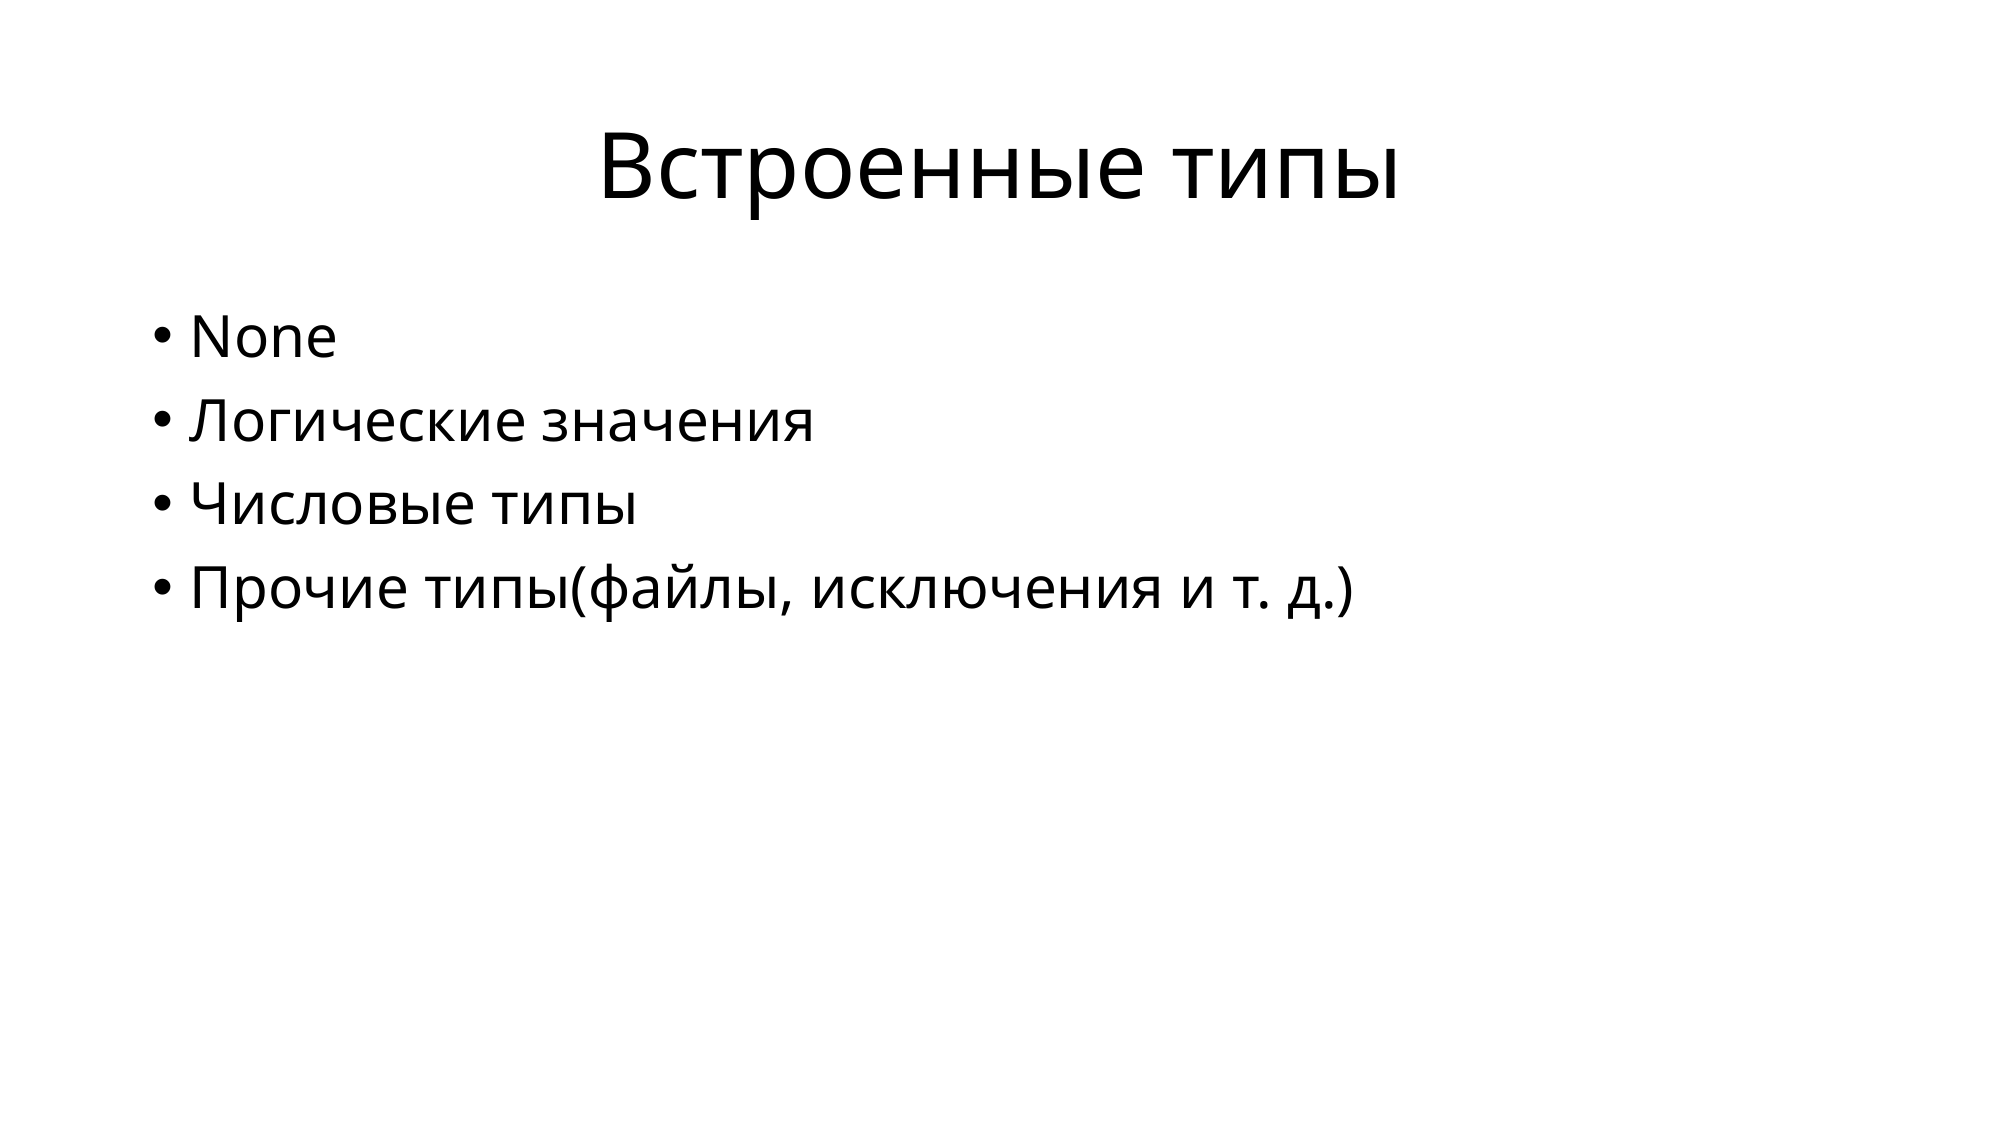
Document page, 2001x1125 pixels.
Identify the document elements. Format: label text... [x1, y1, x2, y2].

list None Логические значения Числовые типы Прочие типы(файлы, исключения и т. д.) [137, 299, 1863, 1014]
title Встроенные типы [137, 59, 1863, 278]
